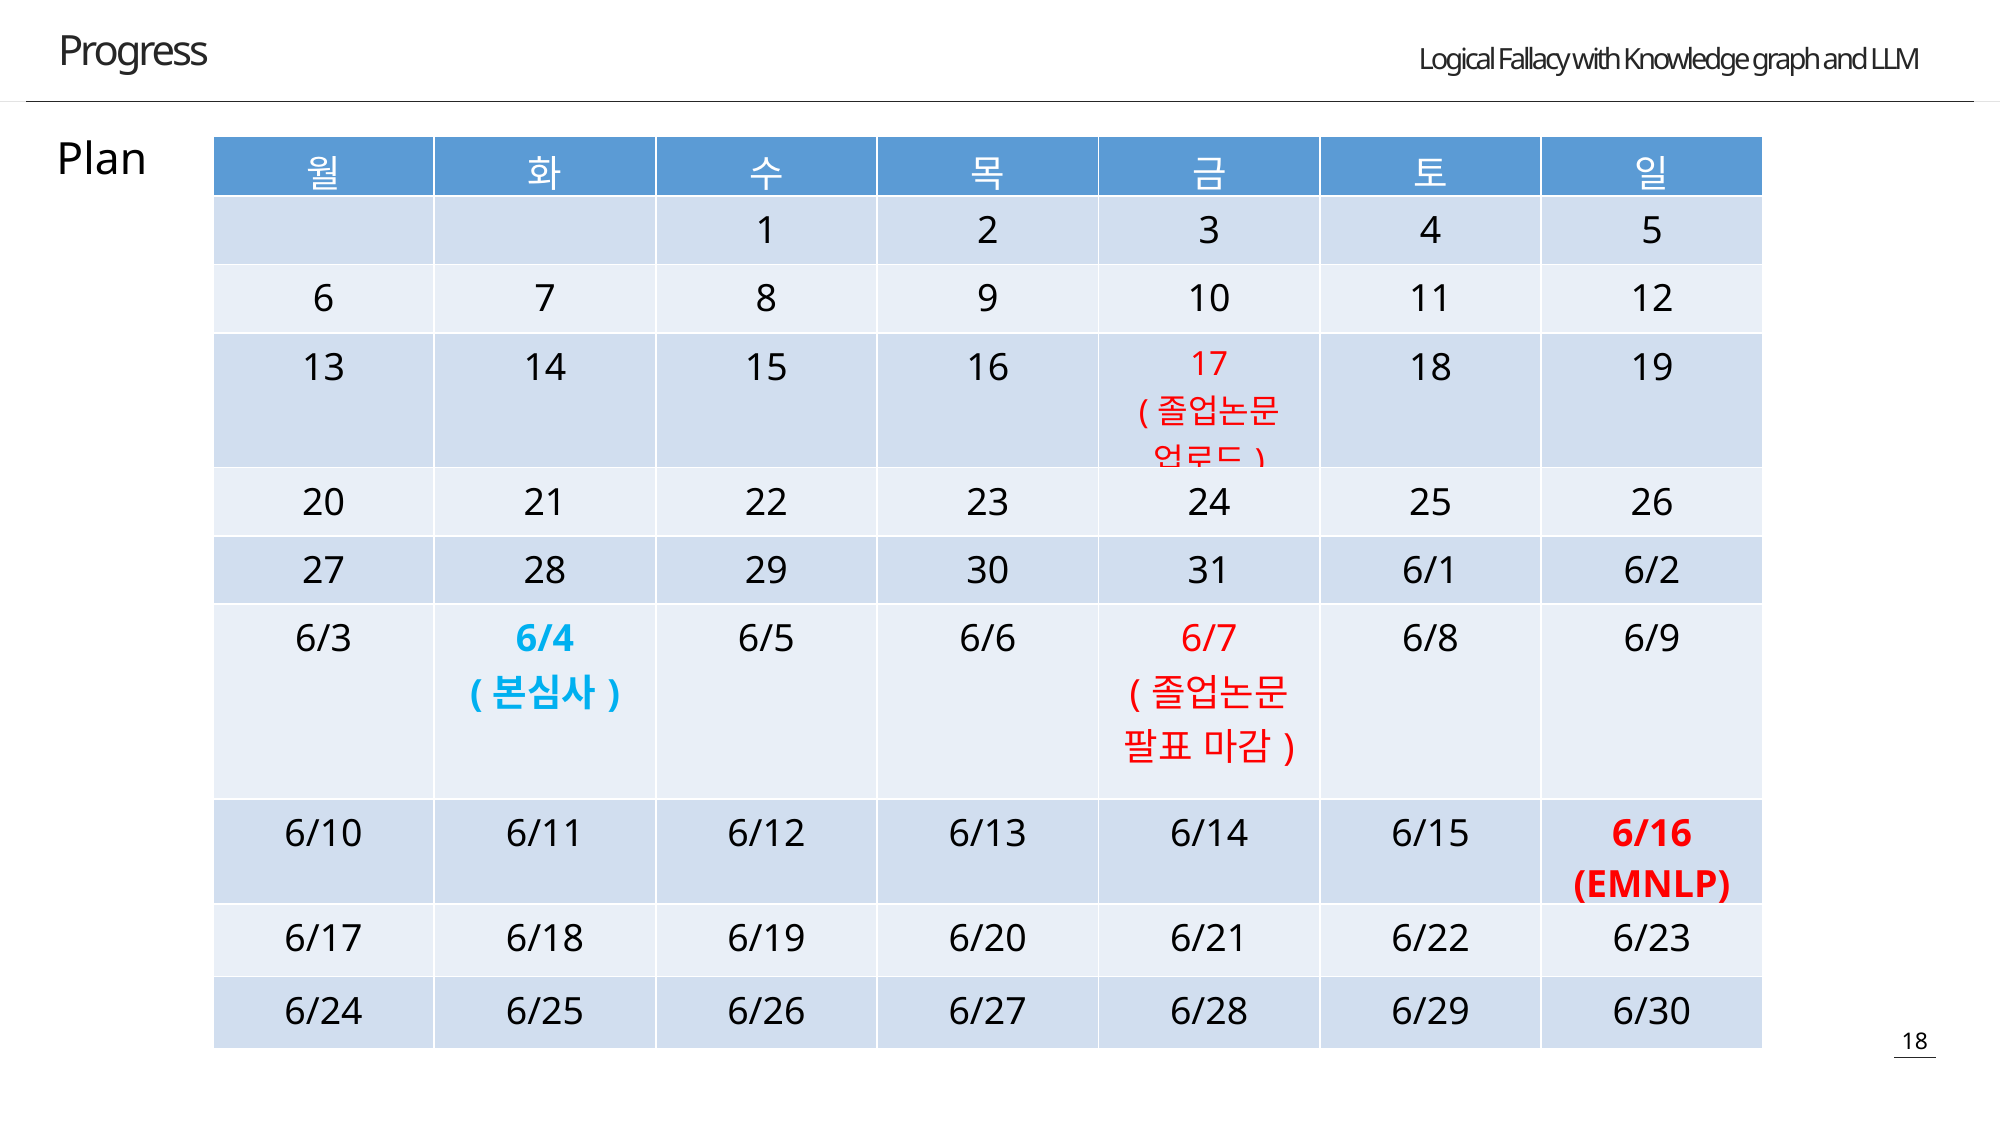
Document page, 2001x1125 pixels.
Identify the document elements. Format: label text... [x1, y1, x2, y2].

table_cell 27 [214, 537, 433, 603]
table_cell 23 [878, 468, 1098, 535]
table_cell 6/20 [878, 905, 1098, 976]
table_cell 6/18 [435, 905, 655, 976]
table_cell 6/13 [878, 800, 1098, 903]
table_header 화 [435, 137, 655, 195]
table_cell 6/16 (EMNLP) [1542, 800, 1762, 903]
table_header 목 [878, 137, 1098, 195]
table_cell 20 [214, 468, 433, 535]
table_cell 6/23 [1542, 905, 1762, 976]
table_header 일 [1542, 137, 1762, 195]
table_cell 6/8 [1321, 605, 1540, 798]
table_cell 26 [1542, 468, 1762, 535]
table_cell 6/29 [1321, 977, 1540, 1048]
table_cell 6/7 (졸업논문 팔표 마감) [1099, 605, 1319, 798]
table_cell 5 [1542, 197, 1762, 264]
table_cell 21 [435, 468, 655, 535]
table_cell 1 [657, 197, 876, 264]
table_cell 6/12 [657, 800, 876, 903]
table_cell 18 [1321, 334, 1540, 467]
table_cell 17 (졸업논문 업로드) [1099, 334, 1319, 467]
table_cell 4 [1321, 197, 1540, 264]
table_cell 11 [1321, 265, 1540, 332]
table_cell 6/21 [1099, 905, 1319, 976]
table_cell 6/2 [1542, 537, 1762, 603]
table_cell 3 [1099, 197, 1319, 264]
table_cell 30 [878, 537, 1098, 603]
table_cell 6/5 [657, 605, 876, 798]
table_cell 6/14 [1099, 800, 1319, 903]
table_cell 12 [1542, 265, 1762, 332]
table_cell 8 [657, 265, 876, 332]
table_cell 6/24 [214, 977, 433, 1048]
table_cell 9 [878, 265, 1098, 332]
table_cell 31 [1099, 537, 1319, 603]
table_cell 6/17 [214, 905, 433, 976]
table_cell 6/10 [214, 800, 433, 903]
table_cell 6/6 [878, 605, 1098, 798]
table_cell [214, 197, 433, 264]
table_cell 6/3 [214, 605, 433, 798]
table_header 금 [1099, 137, 1319, 195]
table_cell 22 [657, 468, 876, 535]
table_cell [435, 197, 655, 264]
table_cell 28 [435, 537, 655, 603]
table_cell 10 [1099, 265, 1319, 332]
table_cell 2 [878, 197, 1098, 264]
table_cell 6/11 [435, 800, 655, 903]
table_cell 6/22 [1321, 905, 1540, 976]
table_cell 6/19 [657, 905, 876, 976]
table_cell 6 [214, 265, 433, 332]
table_cell 16 [878, 334, 1098, 467]
table_cell 6/26 [657, 977, 876, 1048]
table_cell 29 [657, 537, 876, 603]
table_cell 15 [657, 334, 876, 467]
table_cell 24 [1099, 468, 1319, 535]
list Progress [43, 0, 958, 93]
table_header 토 [1321, 137, 1540, 195]
table_cell 6/9 [1542, 605, 1762, 798]
table_cell 6/1 [1321, 537, 1540, 603]
table_cell 13 [214, 334, 433, 467]
table_cell 19 [1542, 334, 1762, 467]
table_cell 6/25 [435, 977, 655, 1048]
table_cell 6/28 [1099, 977, 1319, 1048]
text_box Plan [41, 122, 1459, 191]
table_header 수 [657, 137, 876, 195]
table_cell 6/27 [878, 977, 1098, 1048]
table_cell 14 [435, 334, 655, 467]
table_cell 6/4 (본심사) [435, 605, 655, 798]
table_cell 25 [1321, 468, 1540, 535]
table_cell 6/15 [1321, 800, 1540, 903]
table_header 월 [214, 137, 433, 195]
table_cell 7 [435, 265, 655, 332]
table_cell 6/30 [1542, 977, 1762, 1048]
